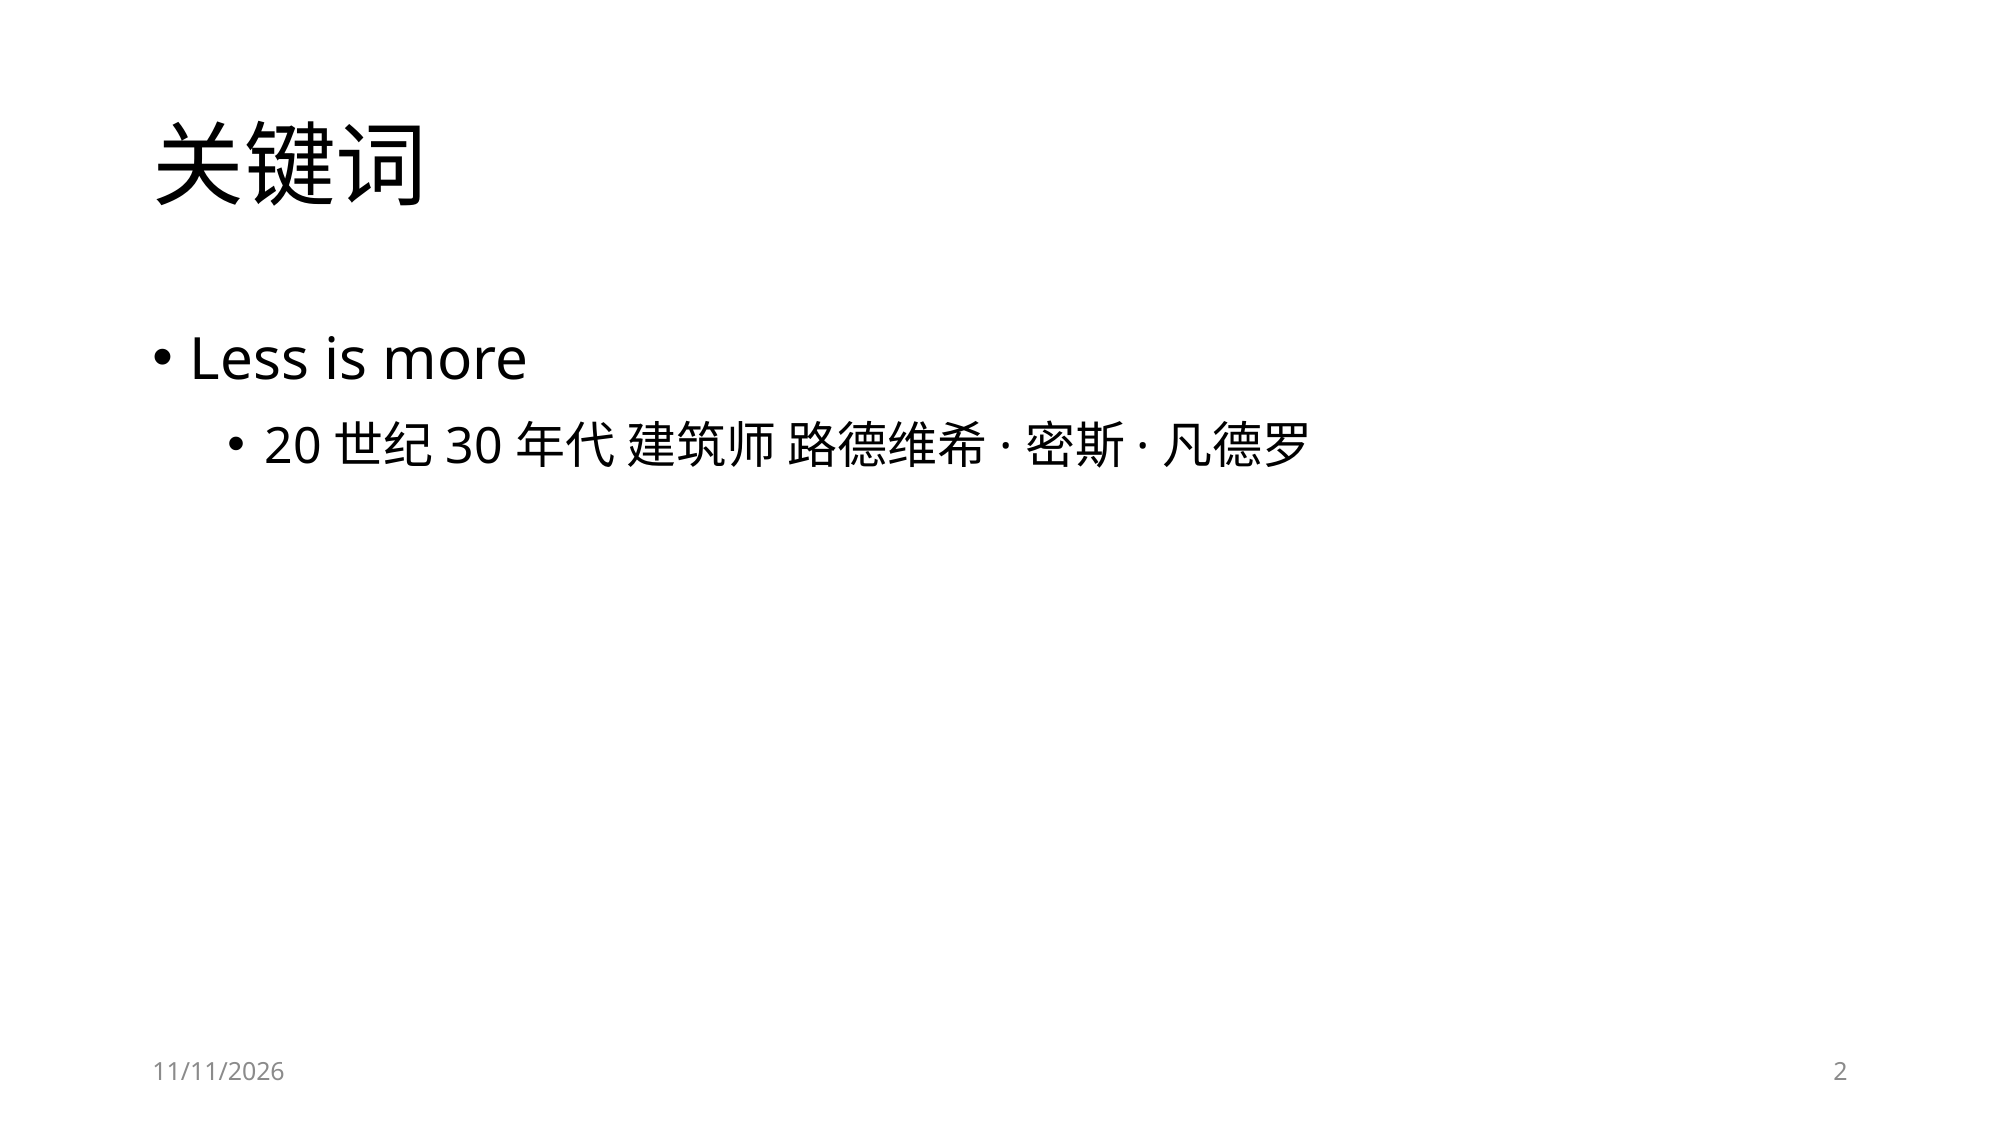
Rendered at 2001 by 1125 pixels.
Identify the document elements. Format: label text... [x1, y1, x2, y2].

slide_number 2 [1412, 1042, 1863, 1103]
title 关键词 [137, 59, 1863, 278]
list Less is more 20世纪30年代 建筑师 路德维希·密斯·凡德罗 [137, 299, 1863, 1014]
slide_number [137, 1042, 588, 1103]
